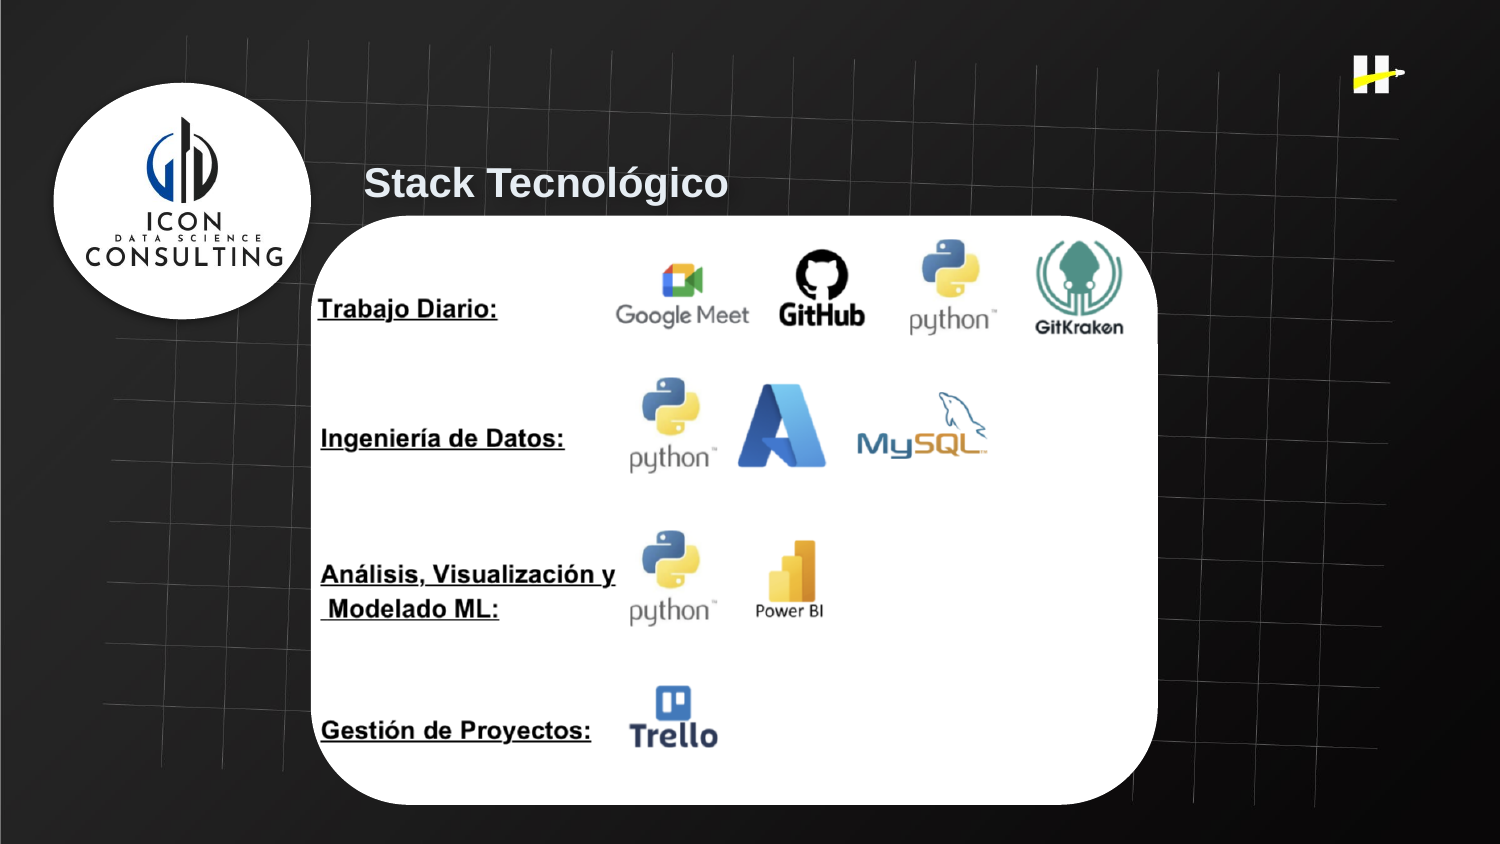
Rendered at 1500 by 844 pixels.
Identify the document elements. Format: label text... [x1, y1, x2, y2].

picture [0, 0, 1500, 844]
text_box Stack Tecnológico [331, 117, 1266, 232]
